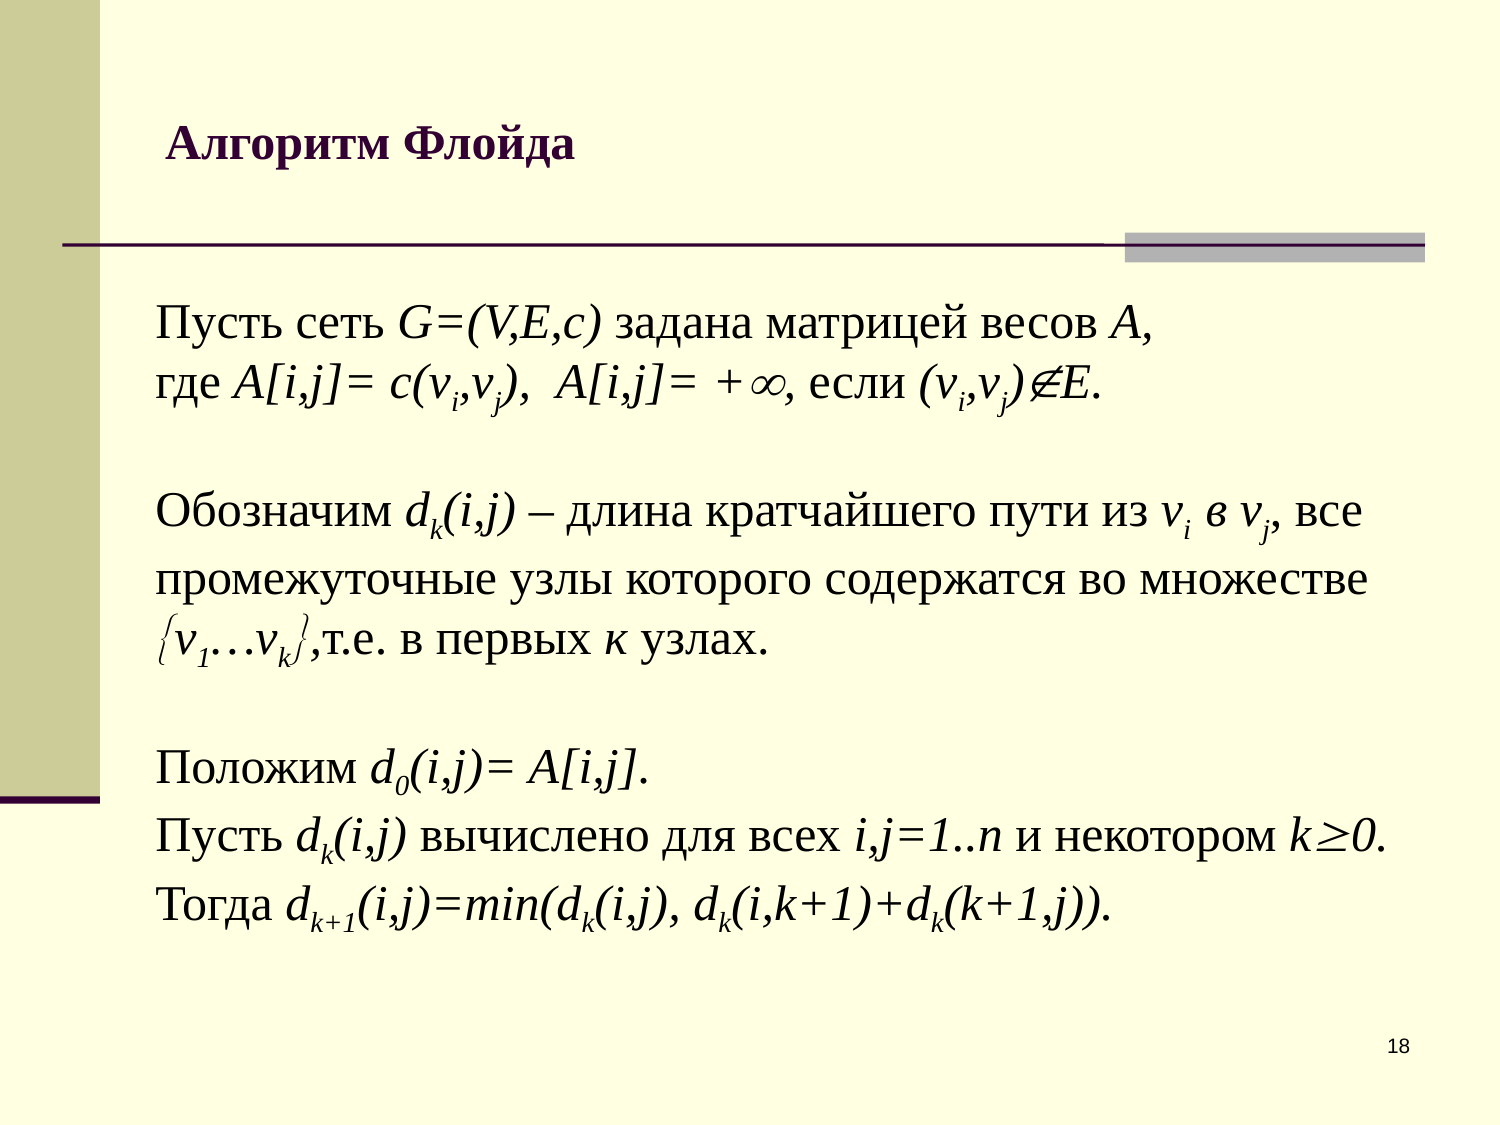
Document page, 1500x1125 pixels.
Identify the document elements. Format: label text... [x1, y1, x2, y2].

text_box Пусть cеть G=(V,E,c) задана матрицей весов A, где A[i,j]= c(vi,vj), A[i,j]= +, если (vi,vj)E. Обозначим dk(i,j) – длина кратчайшего пути из vi в vj, все промежуточные узлы которого содержатся во множестве v1…vk,т.е. в первых к узлах. Положим d0(i,j)= A[i,j]. Пусть dk(i,j) вычислено для всех i,j=1..n и некотором k0. Тогда dk+1(i,j)=min(dk(i,j), dk(i,k+1)+dk(k+1,j)). [140, 281, 1430, 1006]
title Алгоритм Флойда [149, 45, 1426, 234]
slide_number 18 [1112, 1024, 1426, 1101]
